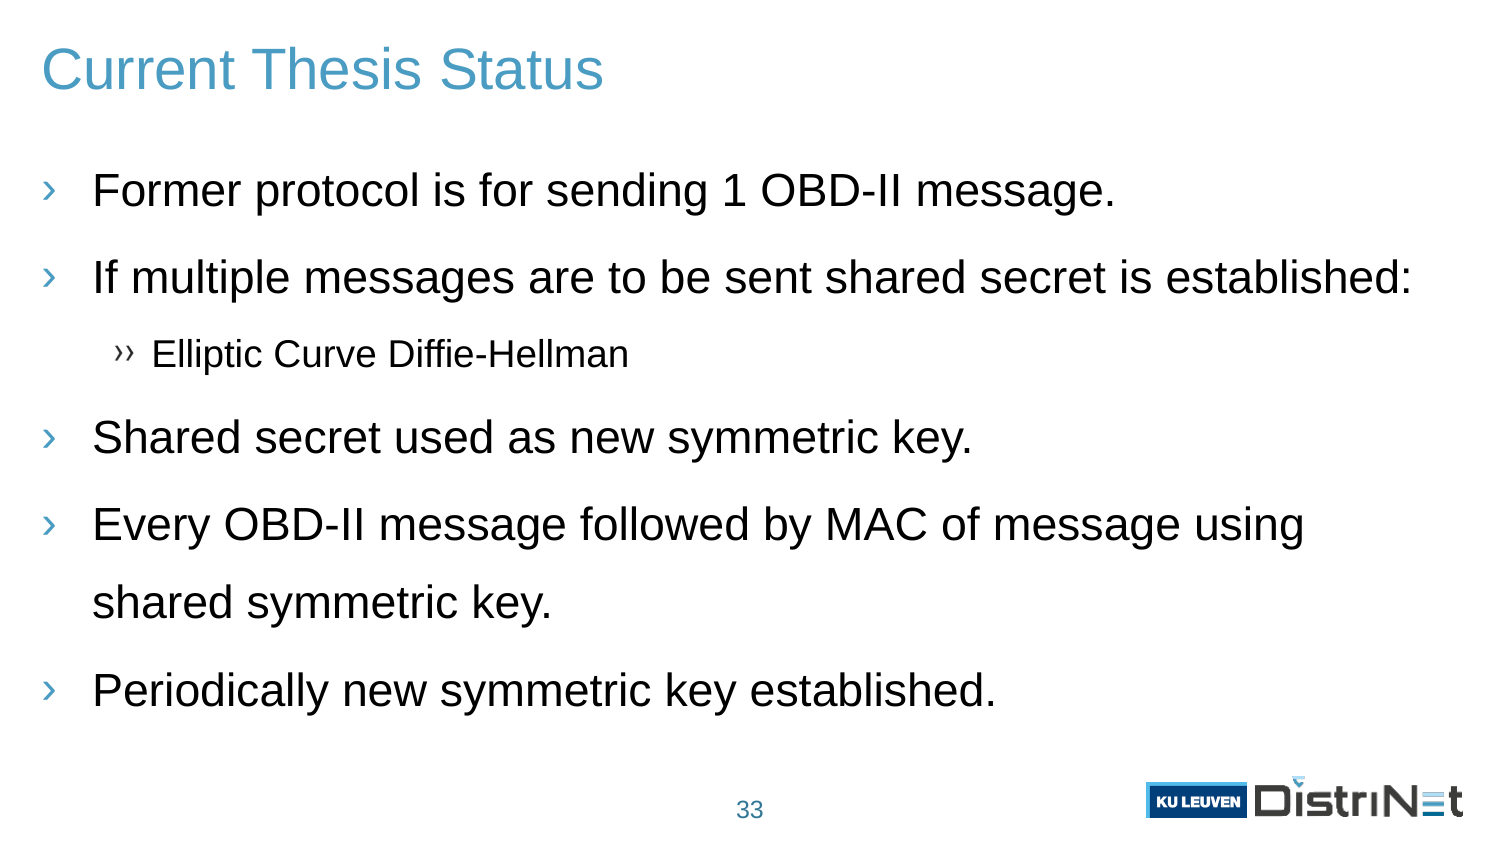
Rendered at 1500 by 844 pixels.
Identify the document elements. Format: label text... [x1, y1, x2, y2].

slide_number 33 [679, 786, 821, 832]
title Current Thesis Status [26, 23, 1463, 110]
picture [1255, 787, 1463, 817]
picture [109, 337, 142, 367]
picture [1146, 787, 1247, 818]
list Former protocol is for sending 1 OBD-II message. If multiple messages are to be sent shared secret is established: Elliptic Curve Diffie-Hellman Shared secret used as new symmetric key. Every OBD-II message followed by MAC of message using shared symmetric key. Periodically new symmetric key established. [26, 129, 1463, 787]
